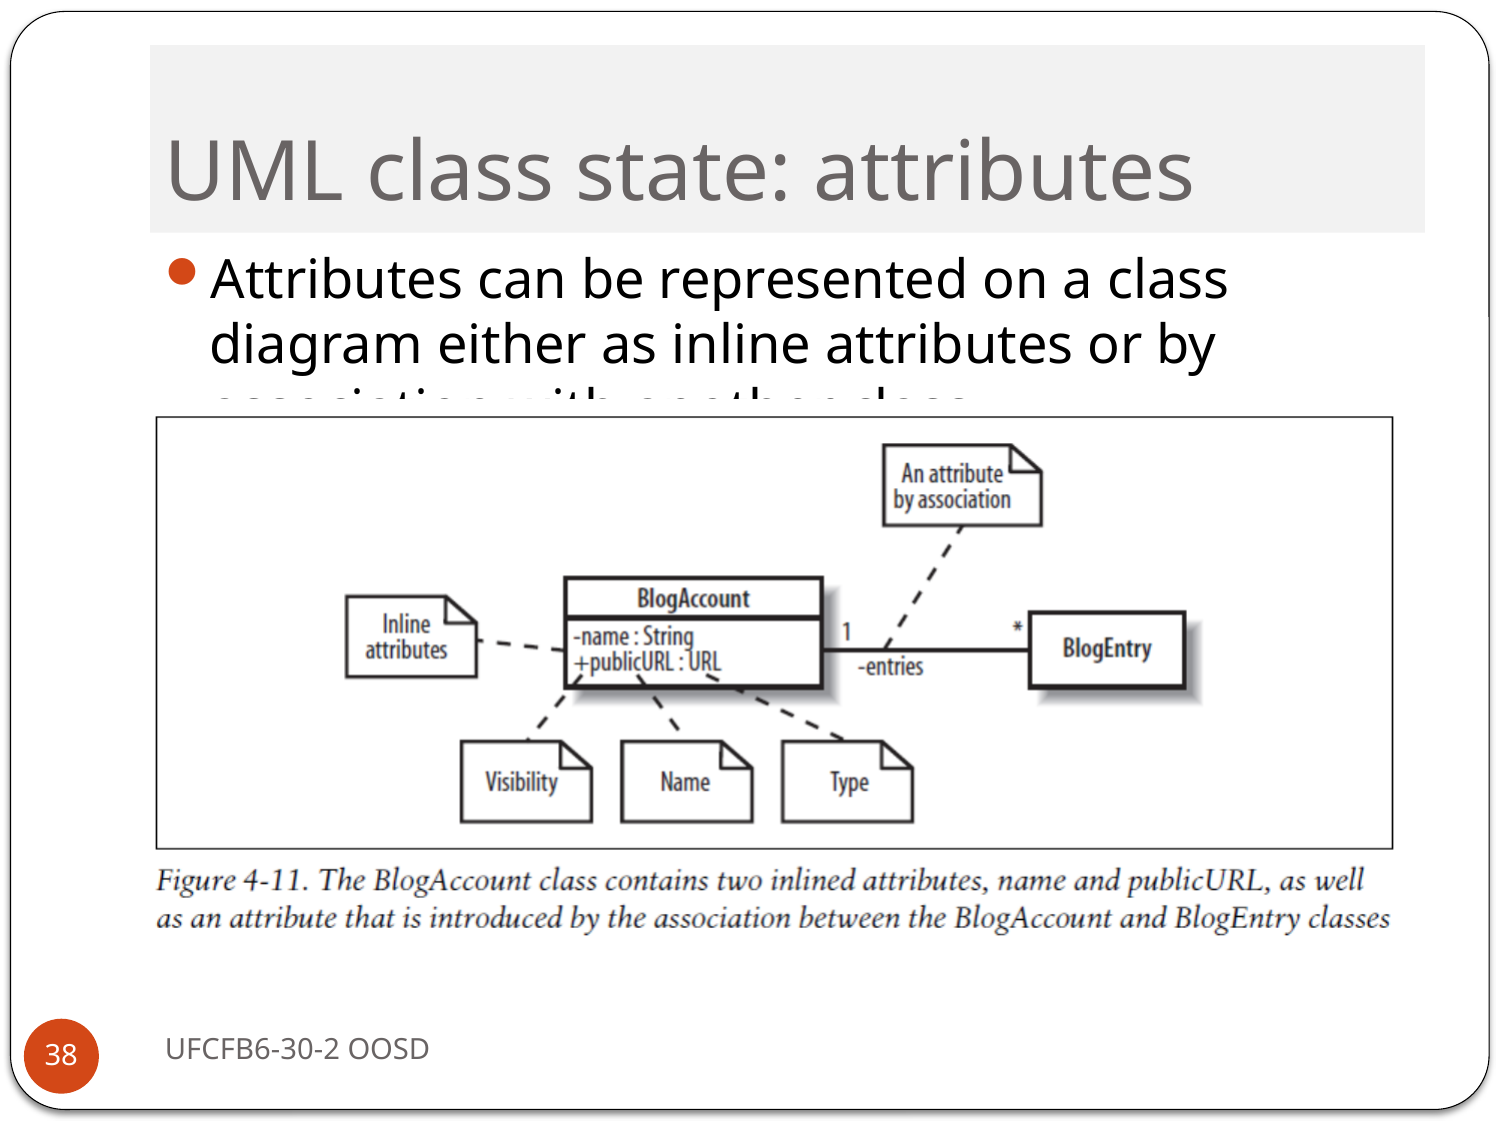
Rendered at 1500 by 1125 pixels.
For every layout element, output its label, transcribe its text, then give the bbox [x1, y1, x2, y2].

list Attributes can be represented on a class diagram either as inline attributes or by association with another class [150, 237, 1425, 988]
slide_number 38 [23, 1018, 99, 1094]
title UML class state: attributes [150, 45, 1425, 233]
picture [139, 399, 1416, 938]
footer UFCFB6-30-2 OOSD [150, 1012, 800, 1088]
